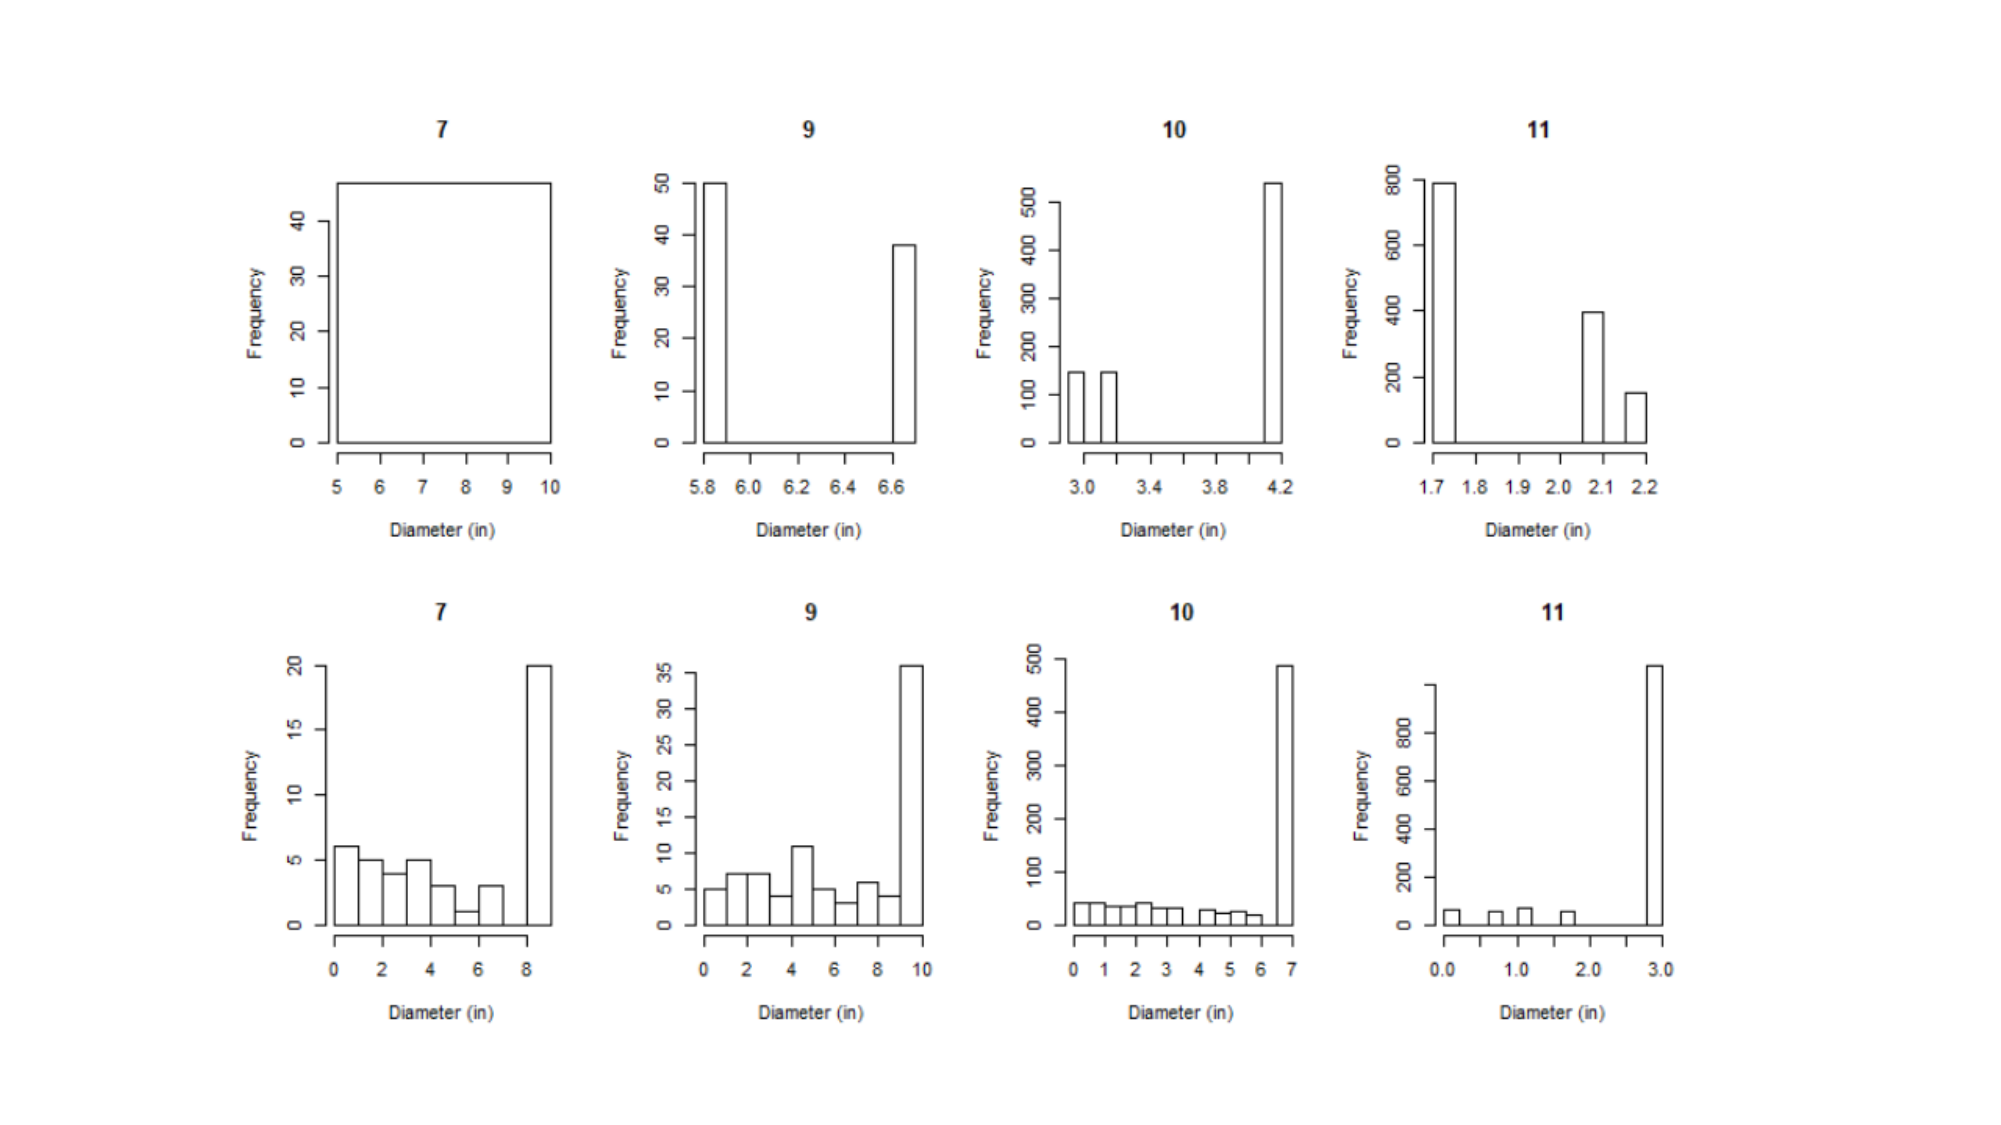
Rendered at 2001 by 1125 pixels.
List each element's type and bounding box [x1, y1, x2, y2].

picture [225, 83, 1696, 1046]
